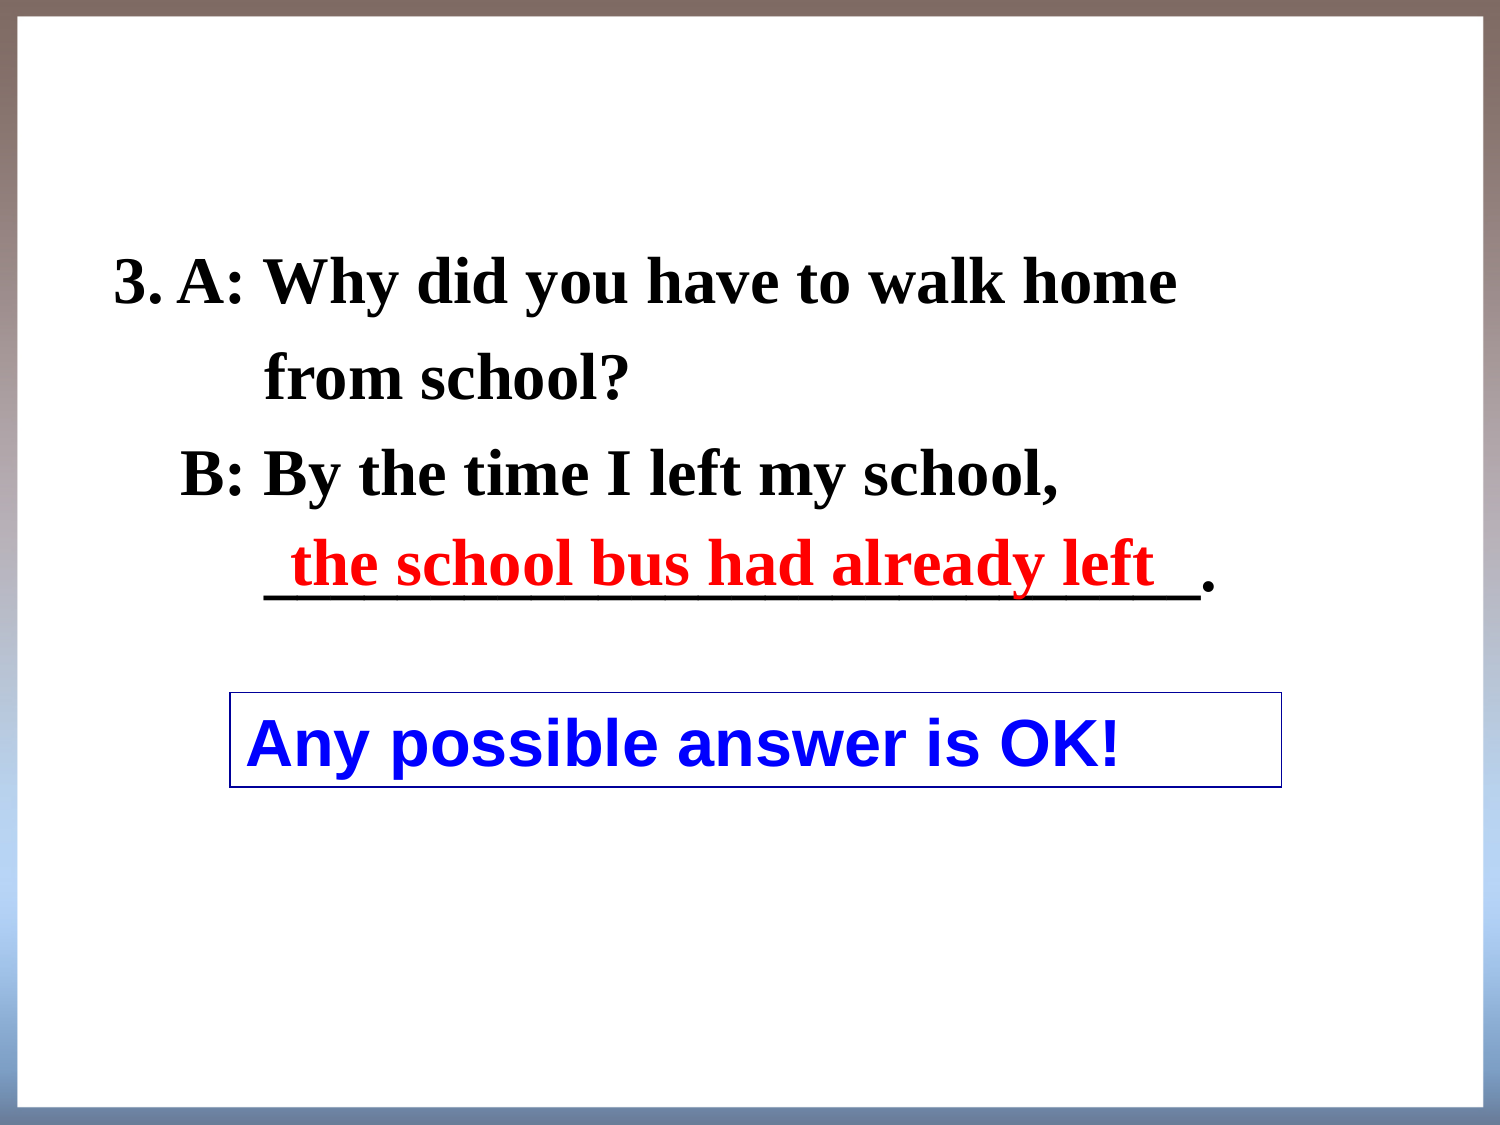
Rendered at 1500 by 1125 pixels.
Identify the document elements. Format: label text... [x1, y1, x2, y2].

text_box the school bus had already left [275, 527, 1316, 606]
list 3. A: Why did you have to walk home from school? B: By the time I left my school, ____________________________. [98, 213, 1353, 703]
picture [0, 0, 1500, 1125]
text_box Any possible answer is OK! [230, 692, 1282, 788]
